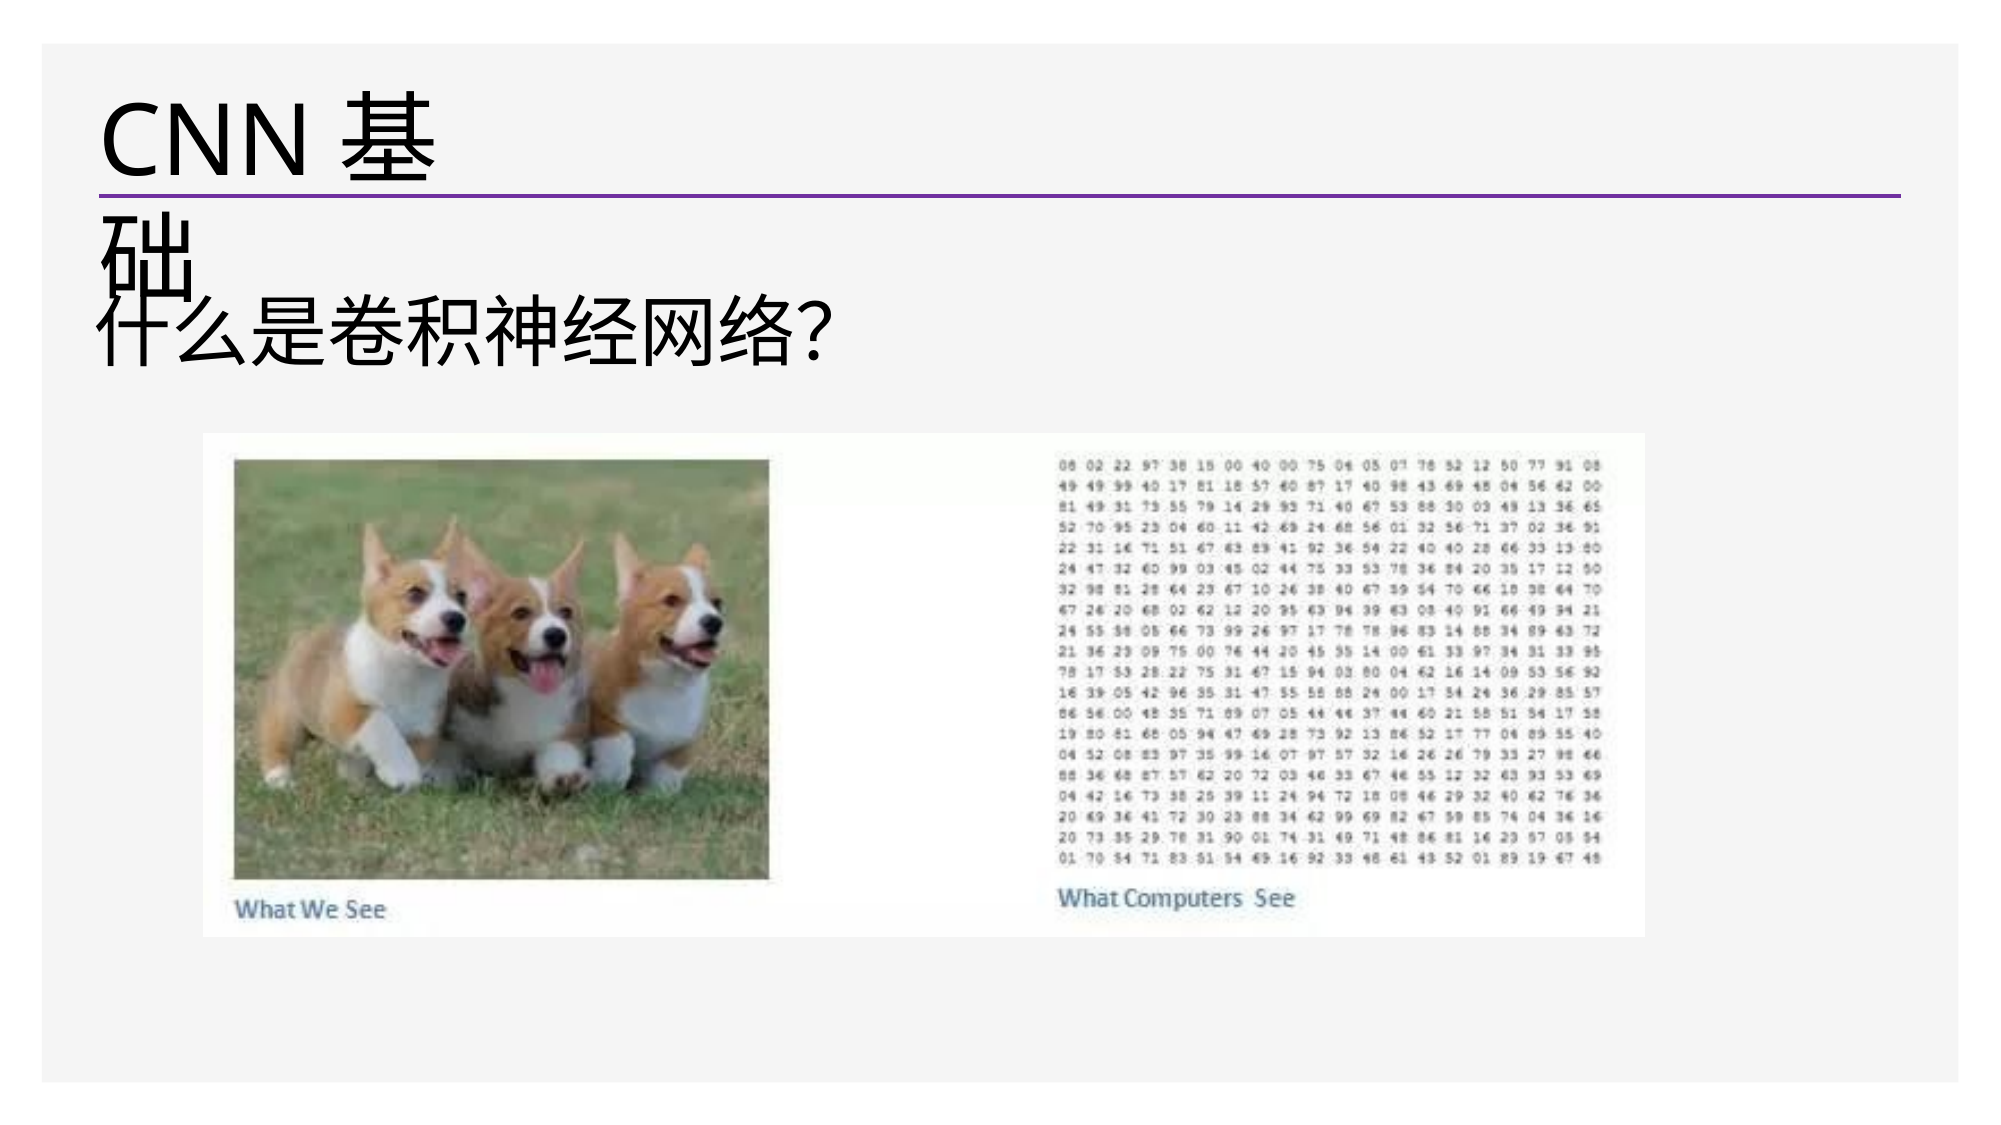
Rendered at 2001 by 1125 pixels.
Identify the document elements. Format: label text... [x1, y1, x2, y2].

text_box CNN基础 [96, 73, 531, 280]
text_box 什么是卷积神经网络？ [91, 280, 876, 376]
picture [203, 433, 1646, 938]
